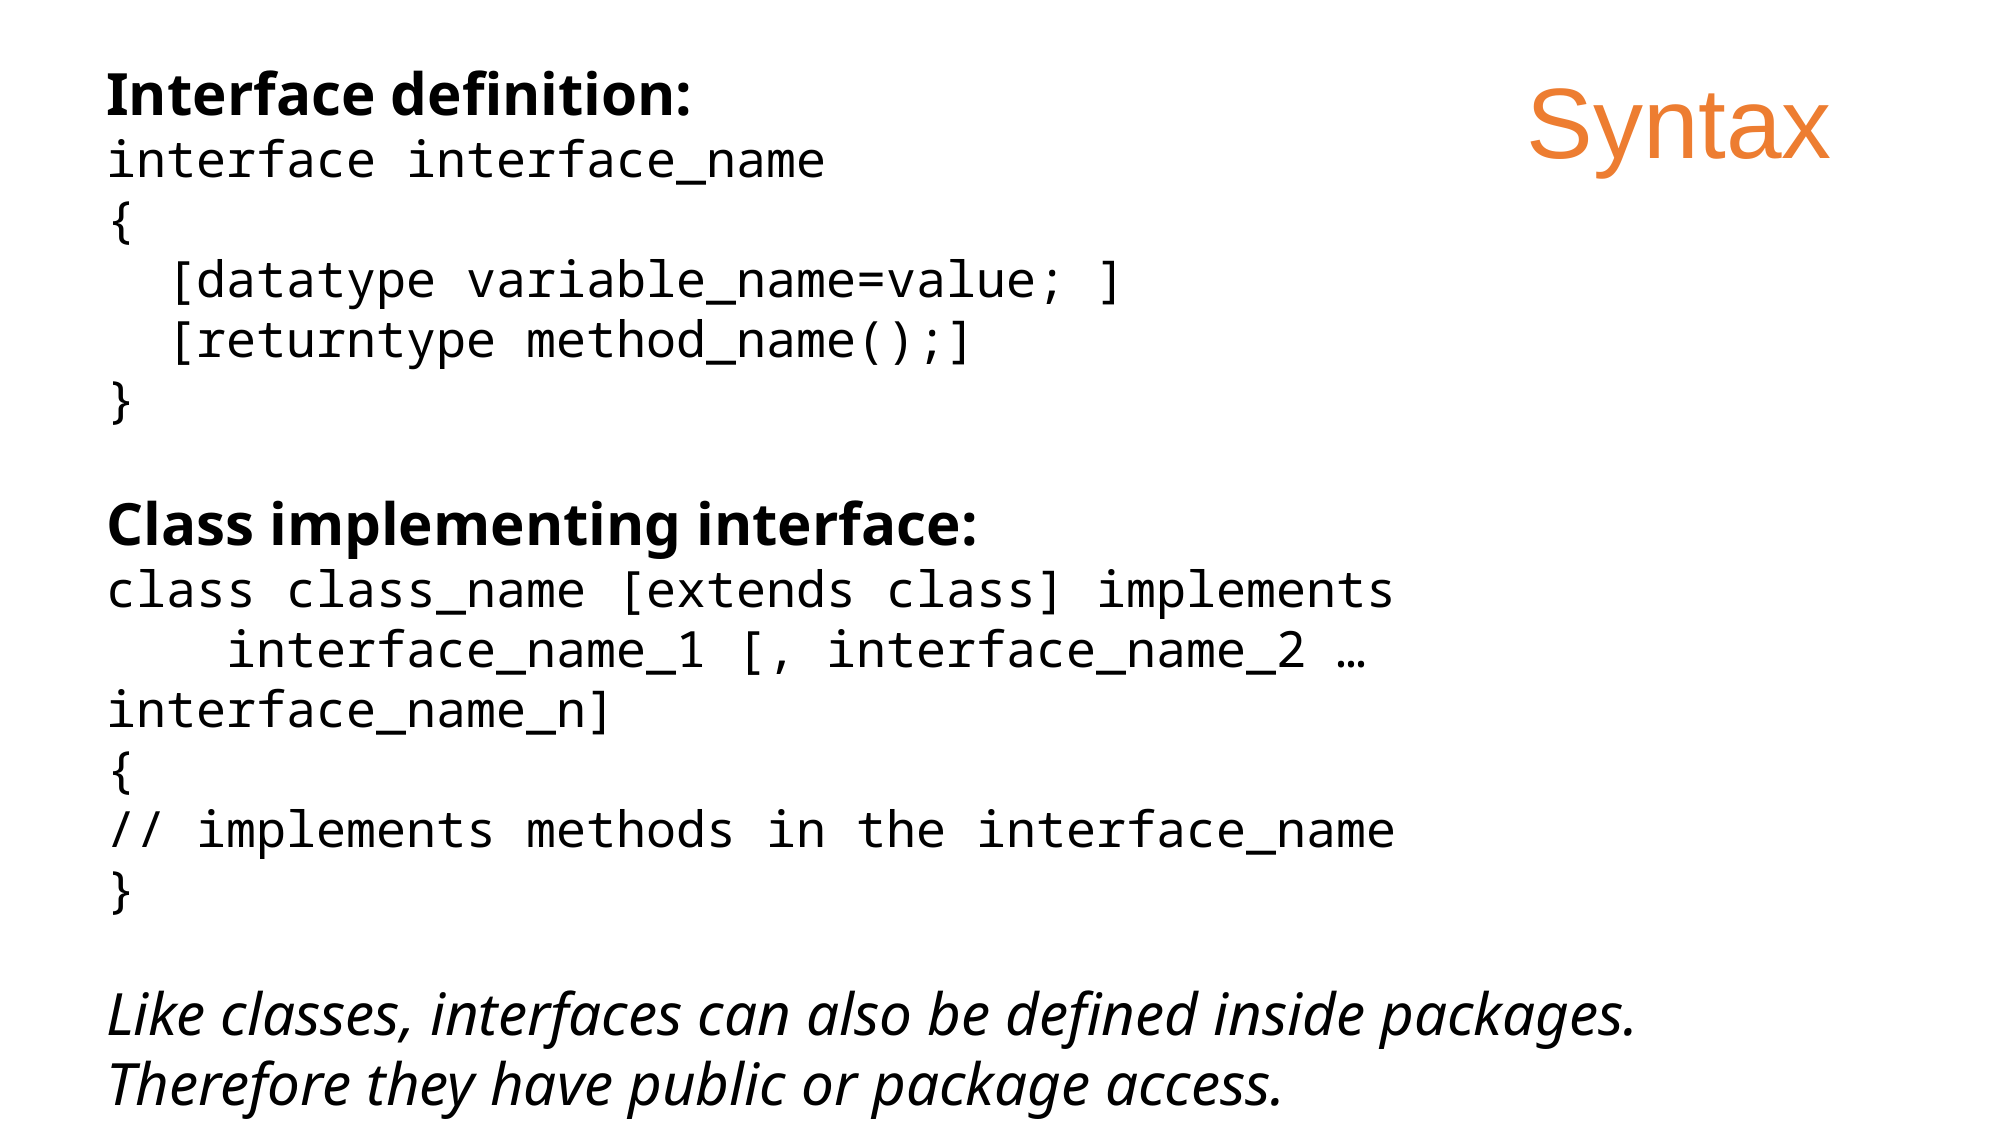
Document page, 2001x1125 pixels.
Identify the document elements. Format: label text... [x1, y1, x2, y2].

text_box Syntax [990, 49, 1848, 188]
text_box Interface definition: interface interface_name { [datatype variable_name=value; ] [returntype method_name();] } Class implementing interface: class class_name [extends class] implements interface_name_1 [, interface_name_2 … interface_name_n] { // implements methods in the interface_name } Like classes, interfaces can also be defined inside packages. Therefore they have public or package access. [91, 50, 1848, 1108]
